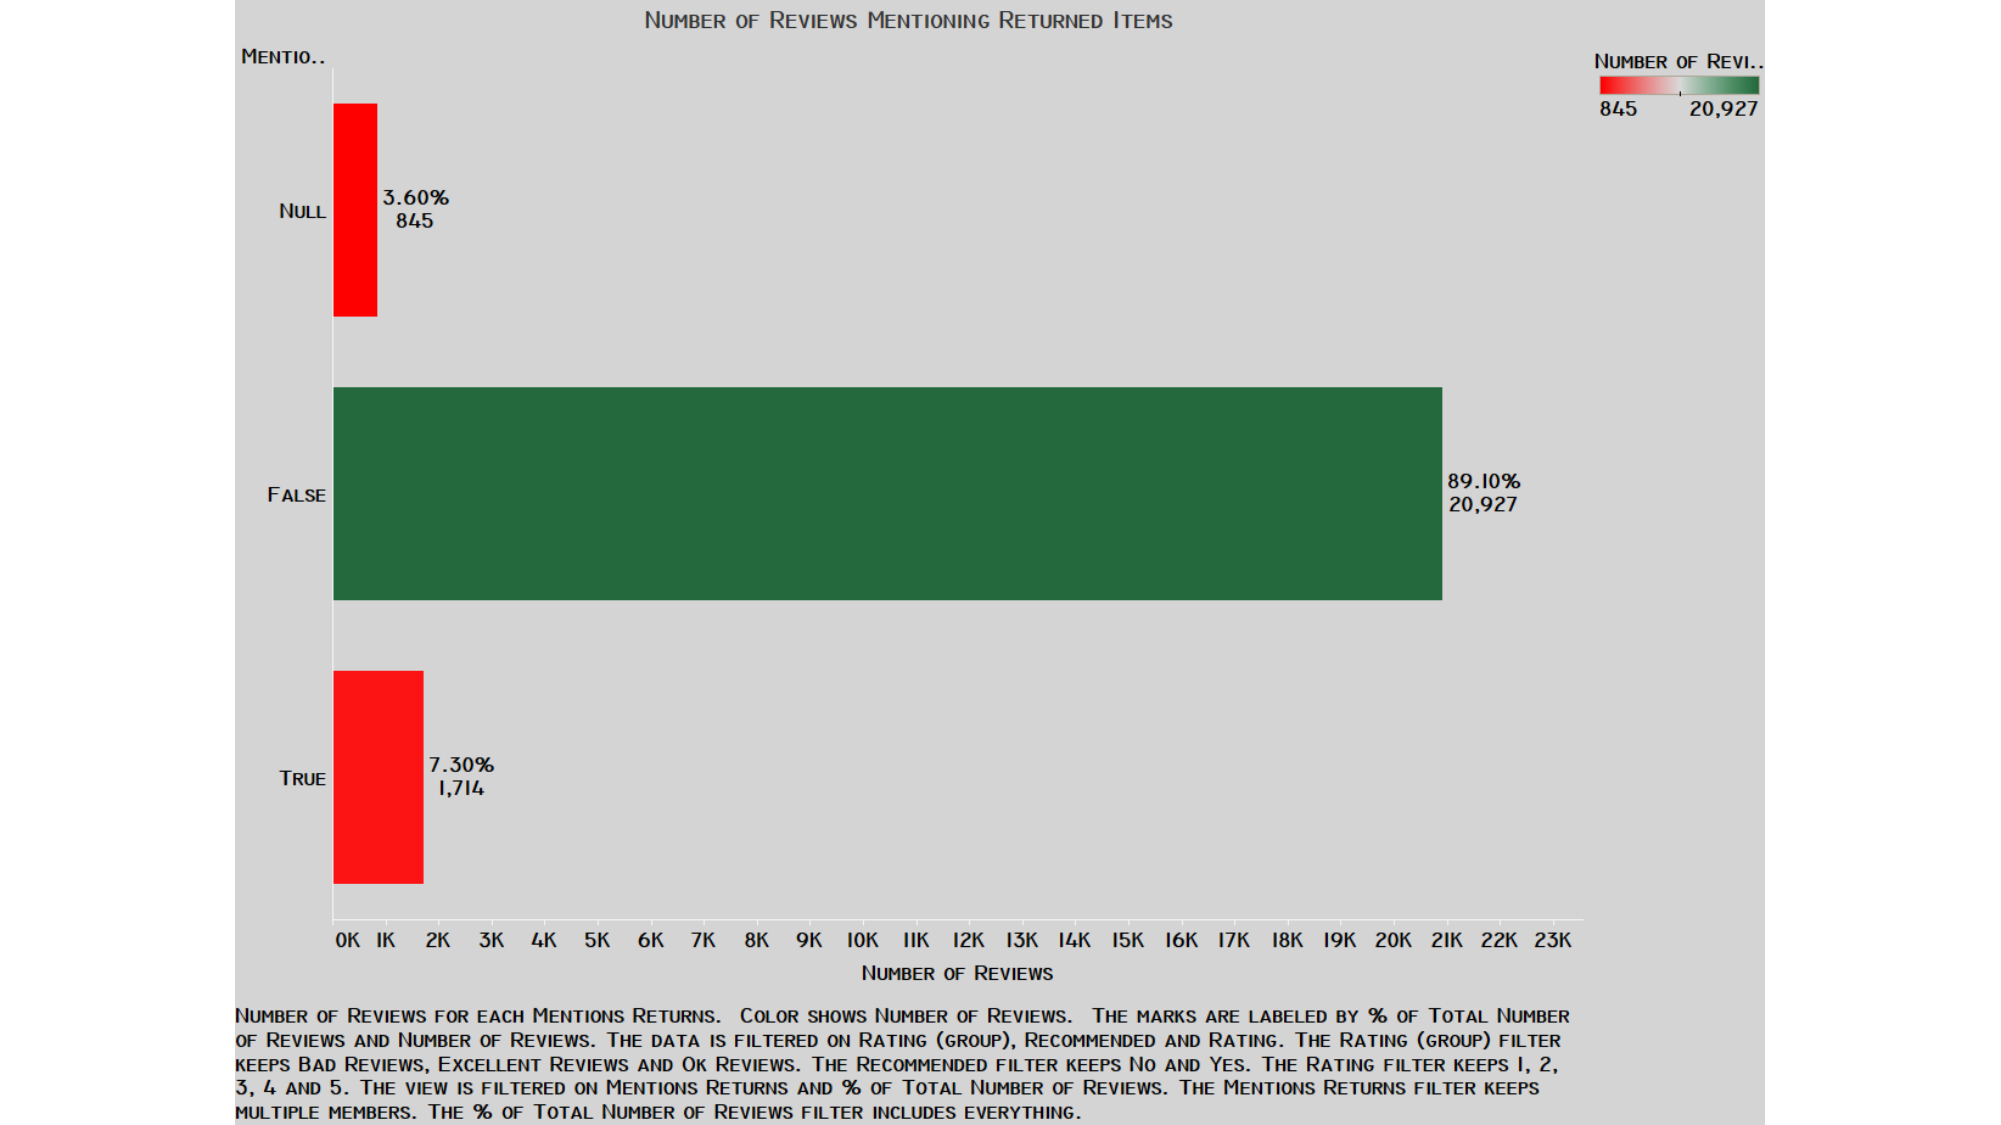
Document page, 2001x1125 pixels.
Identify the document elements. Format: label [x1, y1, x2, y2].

picture [235, 0, 1765, 1125]
